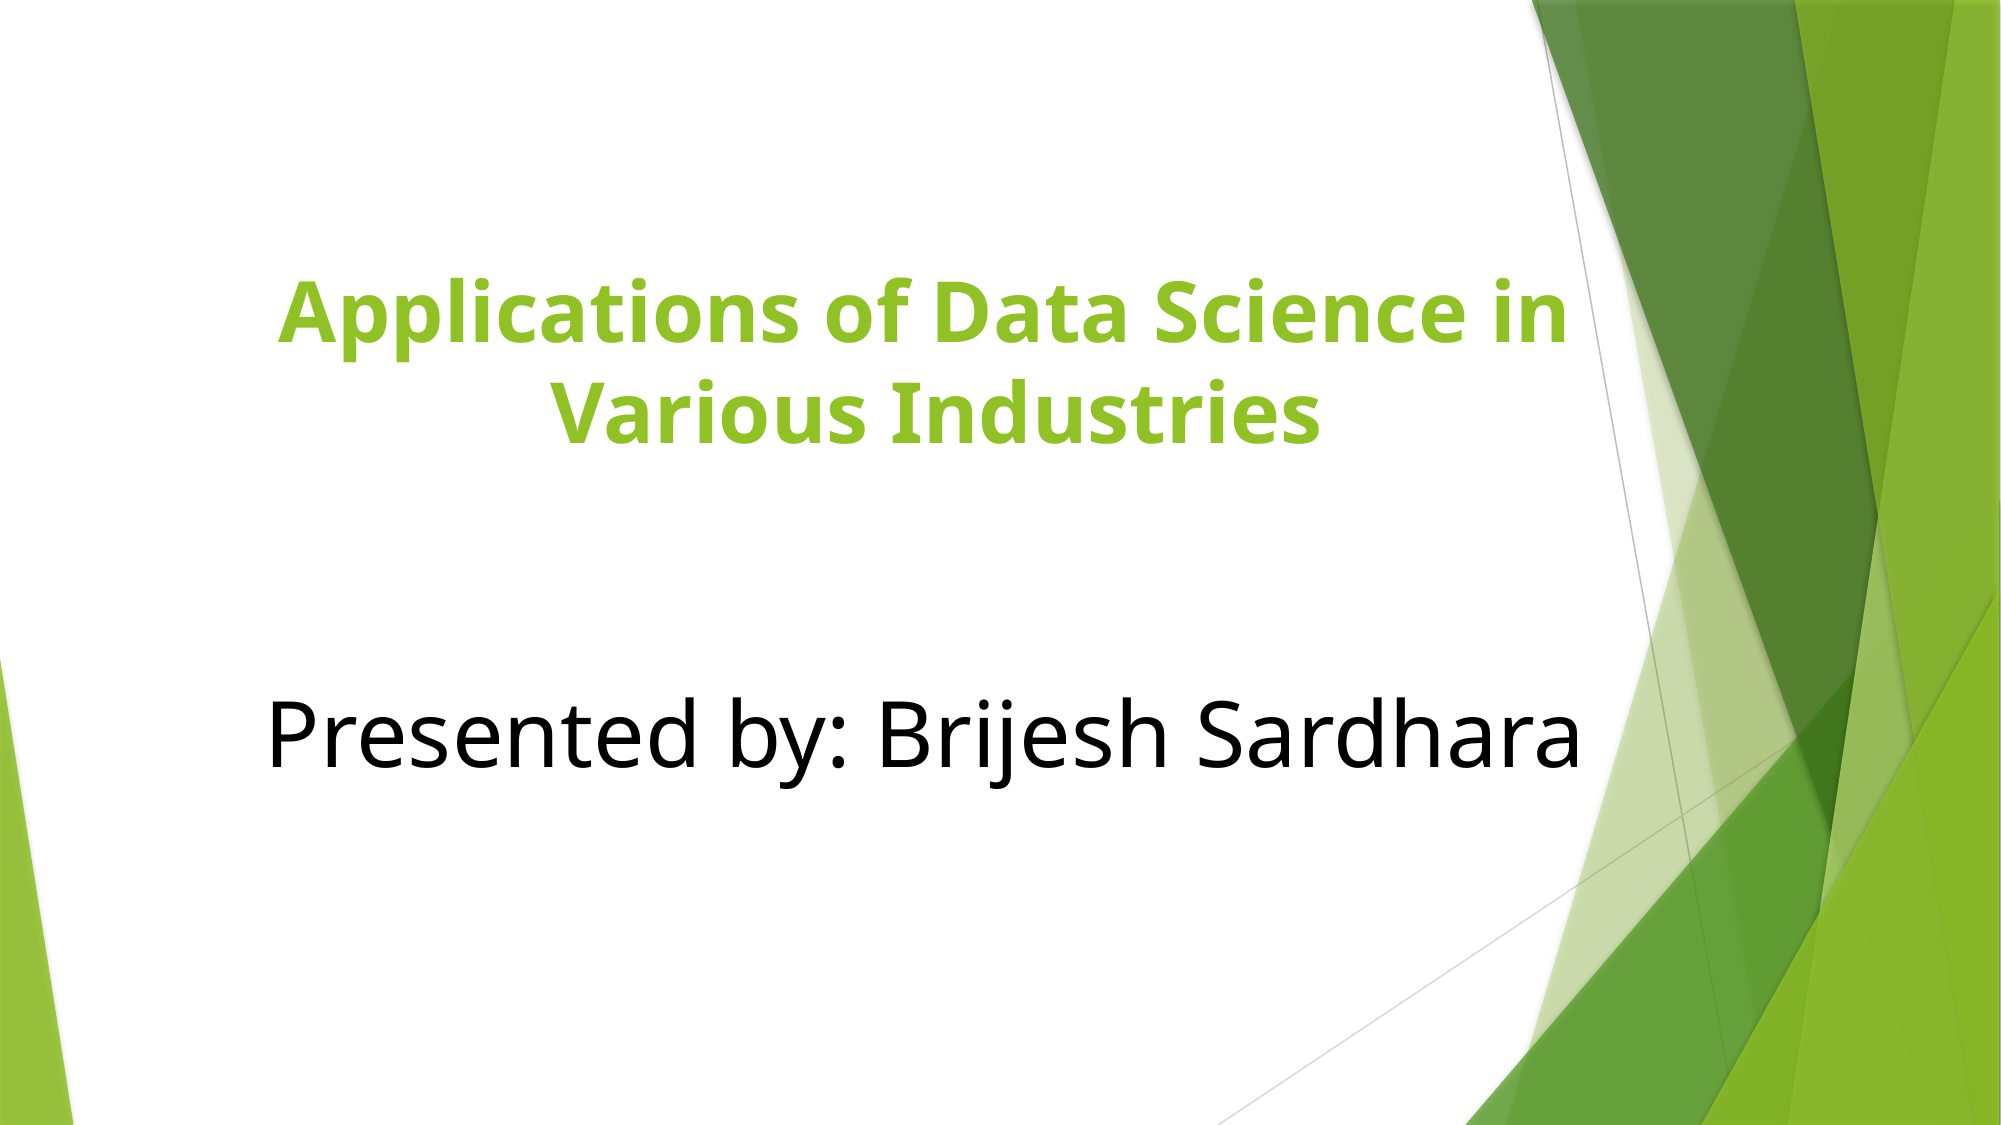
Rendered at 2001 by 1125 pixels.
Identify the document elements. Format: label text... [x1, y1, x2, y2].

text_box Presented by: Brijesh Sardhara [147, 668, 1704, 794]
title Applications of Data Science in Various Industries [63, 250, 1789, 469]
